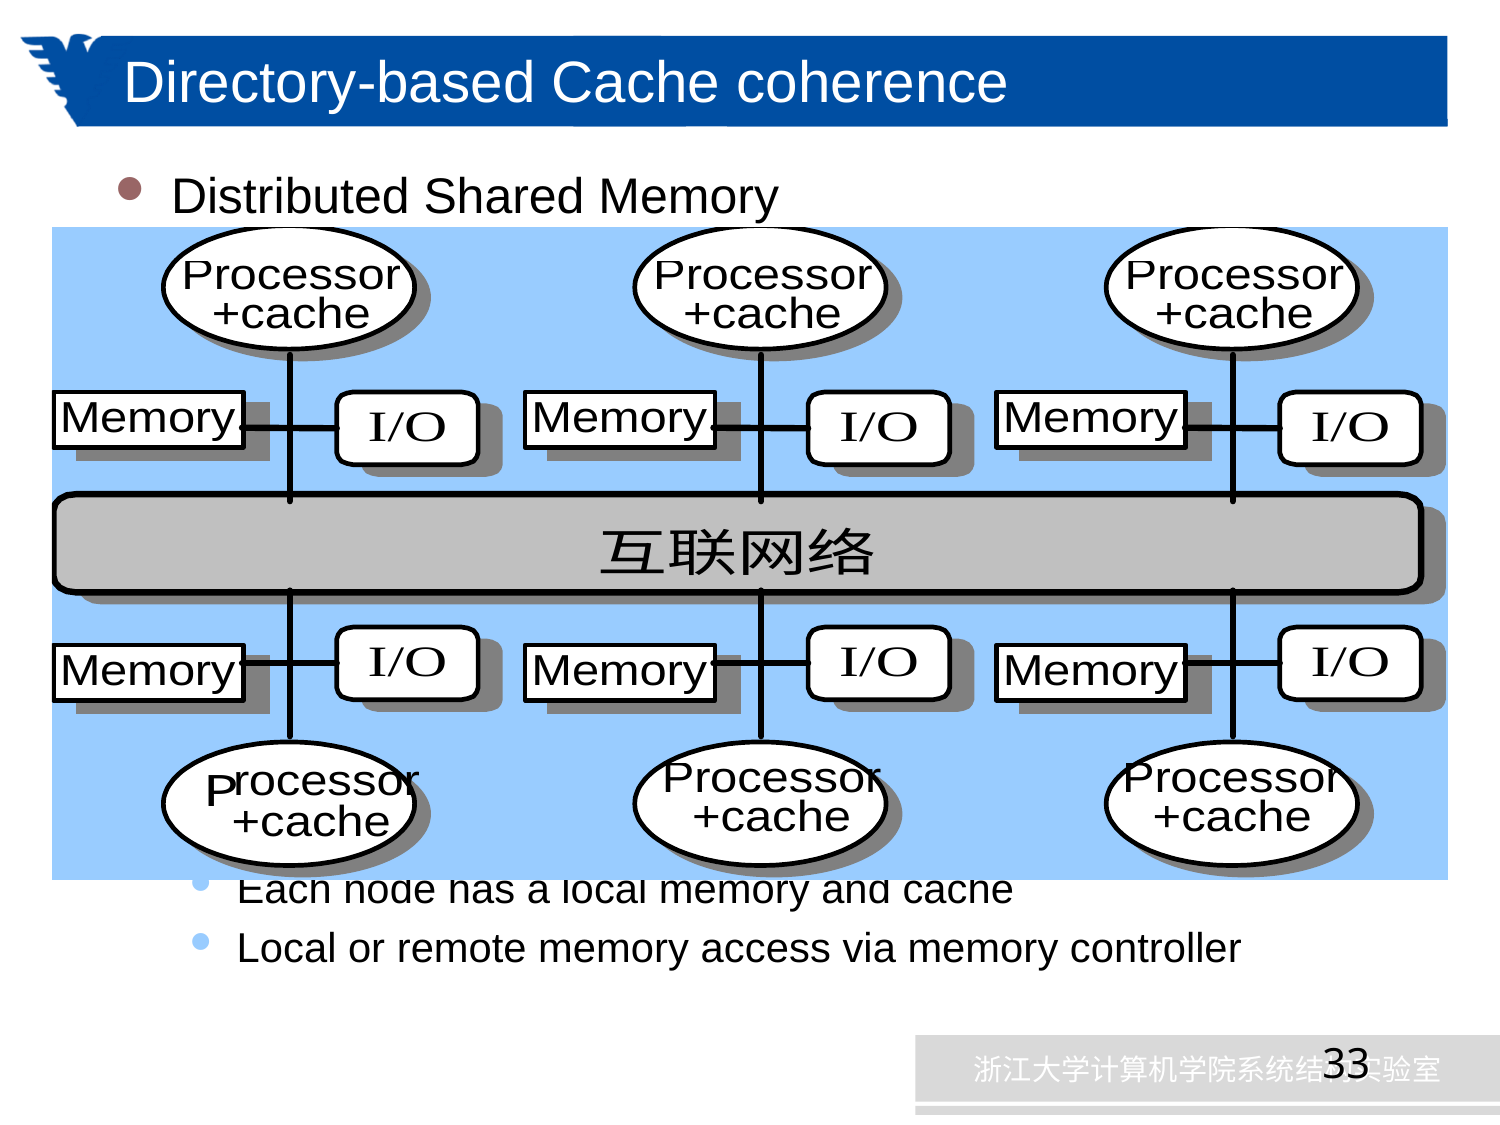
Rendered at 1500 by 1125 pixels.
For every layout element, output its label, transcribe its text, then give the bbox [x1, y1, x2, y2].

list Distributed Shared Memory Each node has a local memory and cache Local or remote memory access via memory controller [99, 156, 1400, 225]
title Directory-based Cache coherence [108, 38, 1406, 121]
picture [5, 19, 148, 127]
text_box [51, 226, 1449, 881]
